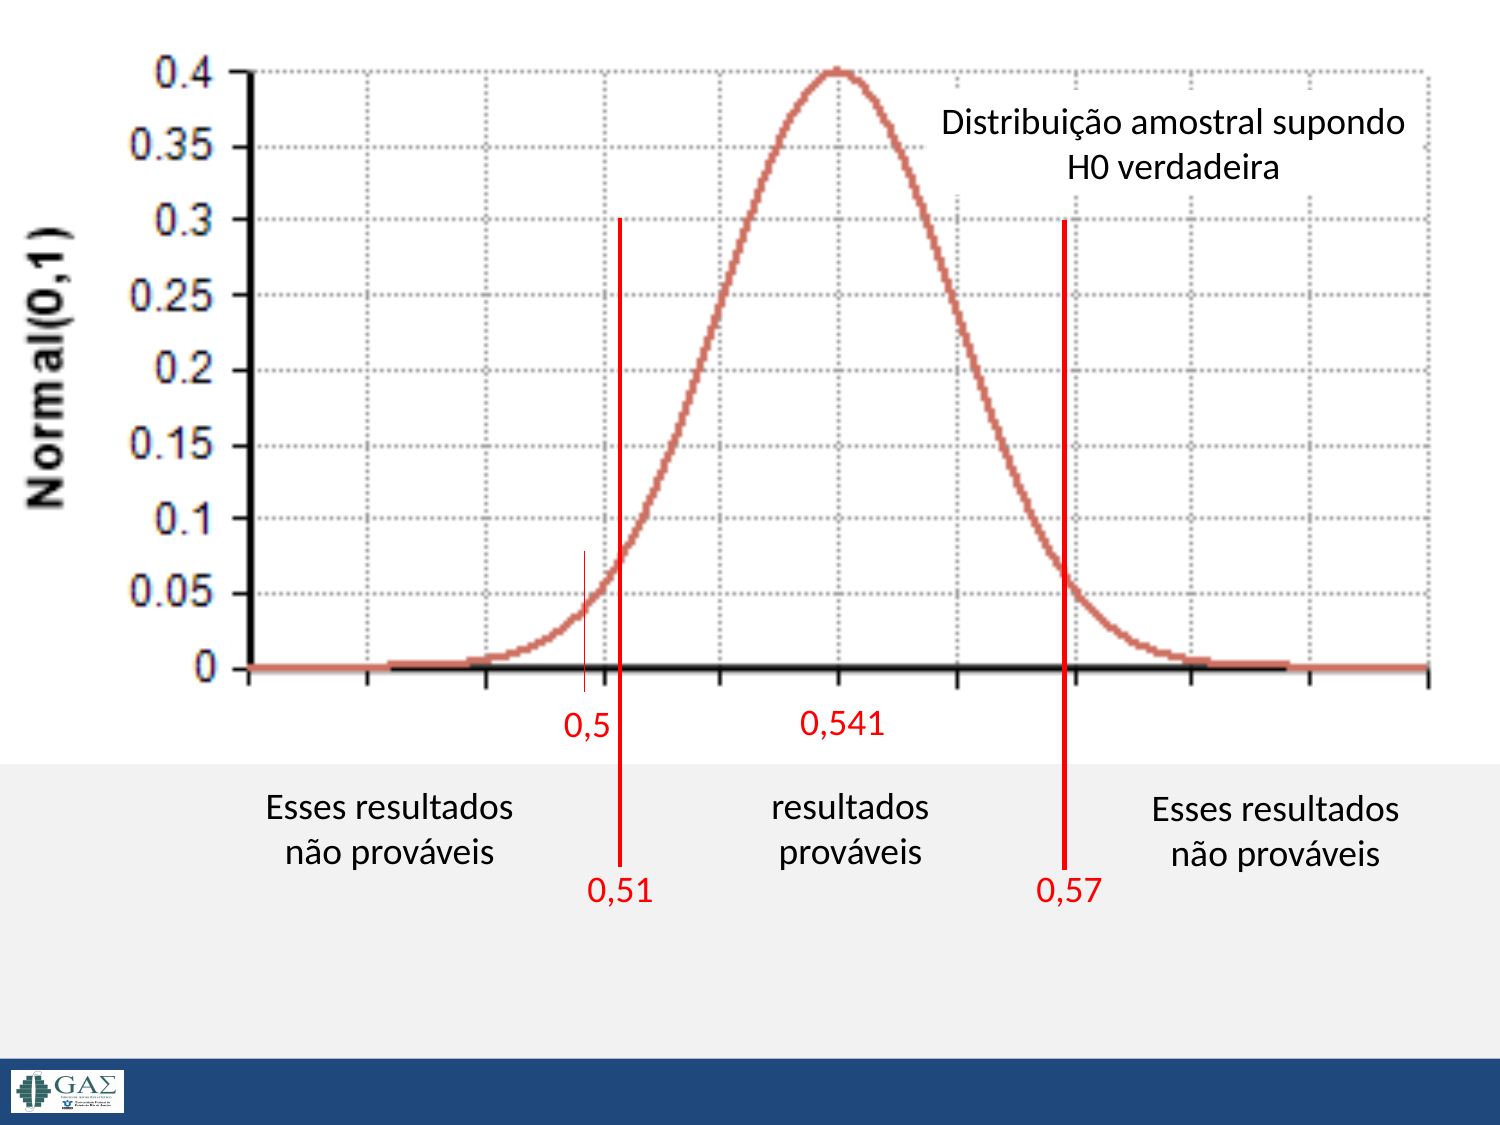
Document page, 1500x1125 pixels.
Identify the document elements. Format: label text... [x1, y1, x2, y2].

text_box 0,57 [1021, 891, 1176, 918]
text_box 0,51 [572, 891, 727, 918]
picture [0, 0, 1500, 764]
picture [11, 1070, 124, 1113]
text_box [241, 89, 1424, 883]
